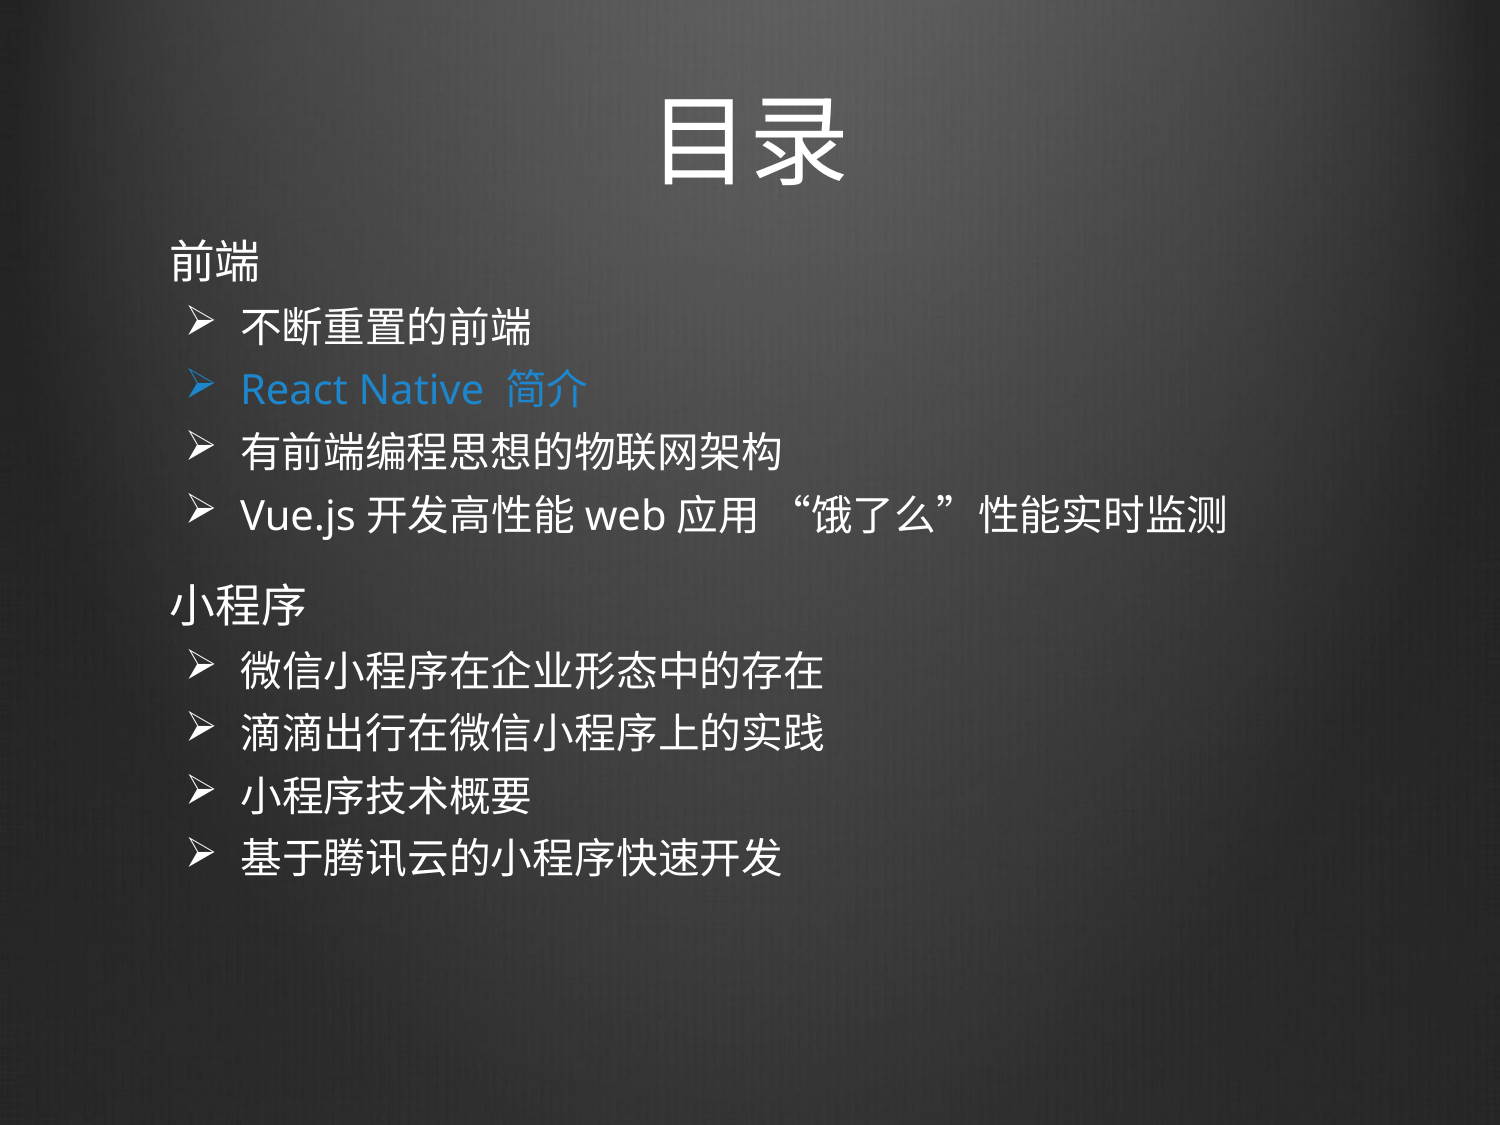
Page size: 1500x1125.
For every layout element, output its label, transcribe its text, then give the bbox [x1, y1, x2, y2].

text_box 小程序 微信小程序在企业形态中的存在 滴滴出行在微信小程序上的实践 小程序技术概要 基于腾讯云的小程序快速开发 [112, 569, 1388, 903]
title 目录 [112, 19, 1388, 225]
list 前端 不断重置的前端 React Native 简介 有前端编程思想的物联网架构 Vue.js开发高性能web应用 “饿了么”性能实时监测 [112, 225, 1388, 559]
